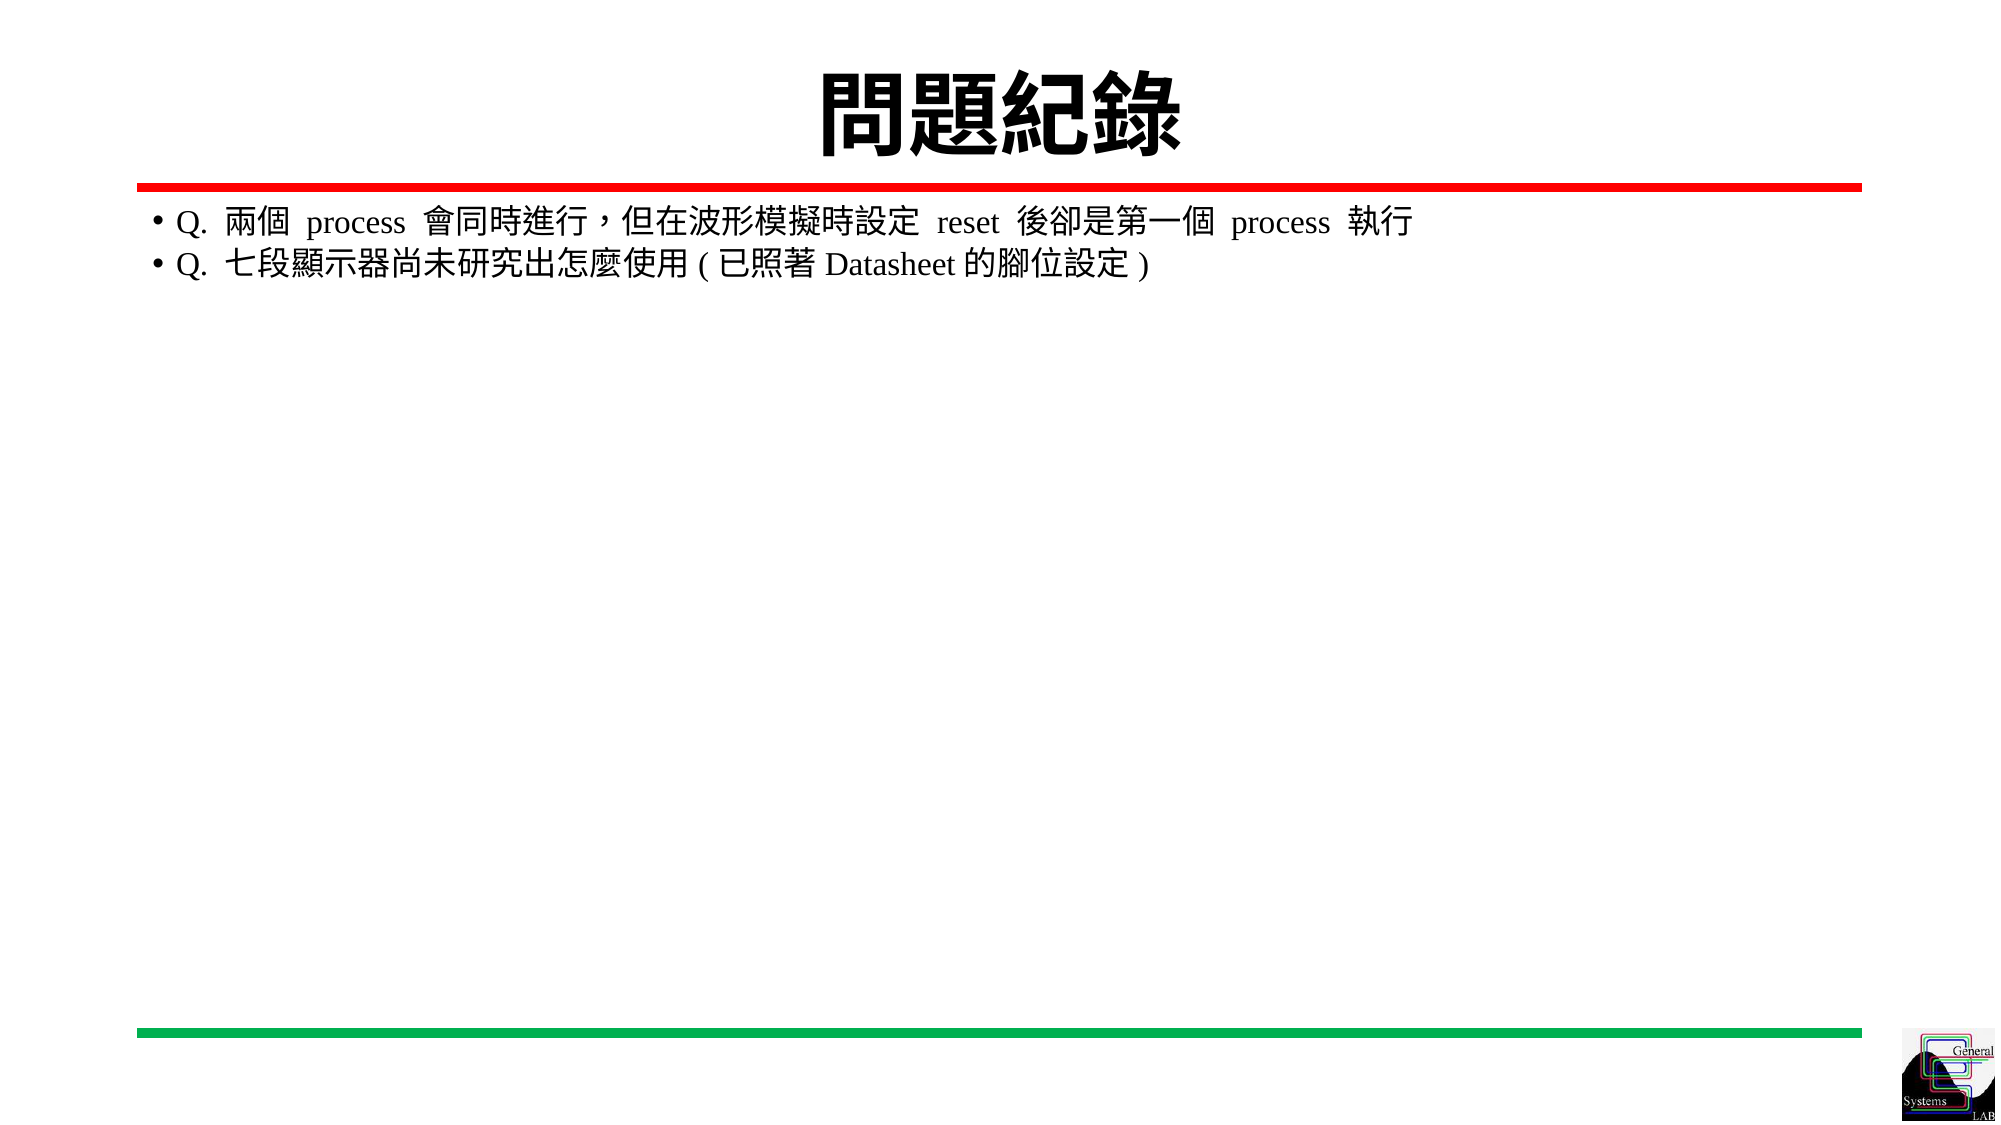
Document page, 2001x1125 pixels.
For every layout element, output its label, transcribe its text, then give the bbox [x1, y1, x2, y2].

list Q. 兩個 process 會同時進行，但在波形模擬時設定 reset 後卻是第一個 process 執行 Q. 七段顯示器尚未研究出怎麼使用(已照著Datasheet的腳位設定) [137, 197, 1863, 1024]
picture [1902, 1028, 1995, 1121]
title 問題紀錄 [137, 59, 1863, 178]
